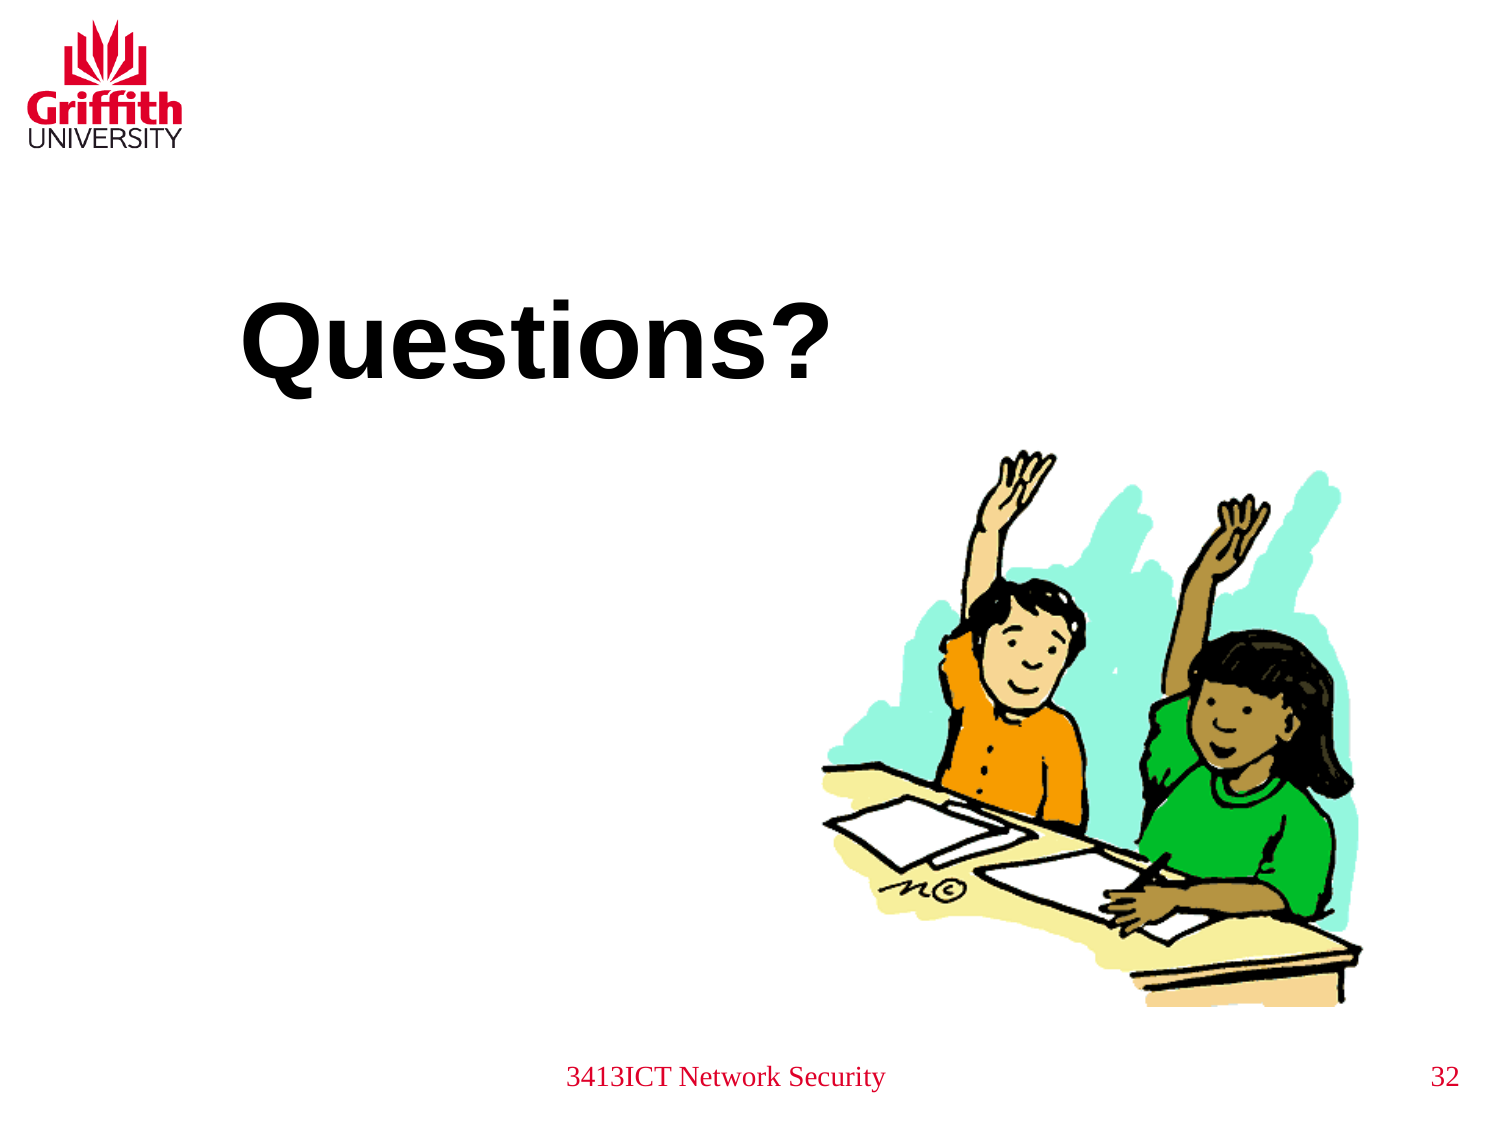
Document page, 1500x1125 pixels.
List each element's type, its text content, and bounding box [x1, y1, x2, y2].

picture [820, 444, 1368, 1007]
footer 3413ICT Network Security [430, 1049, 1022, 1101]
list Questions? [123, 160, 1424, 941]
picture [23, 15, 186, 151]
text_box 32 [1050, 1050, 1475, 1100]
